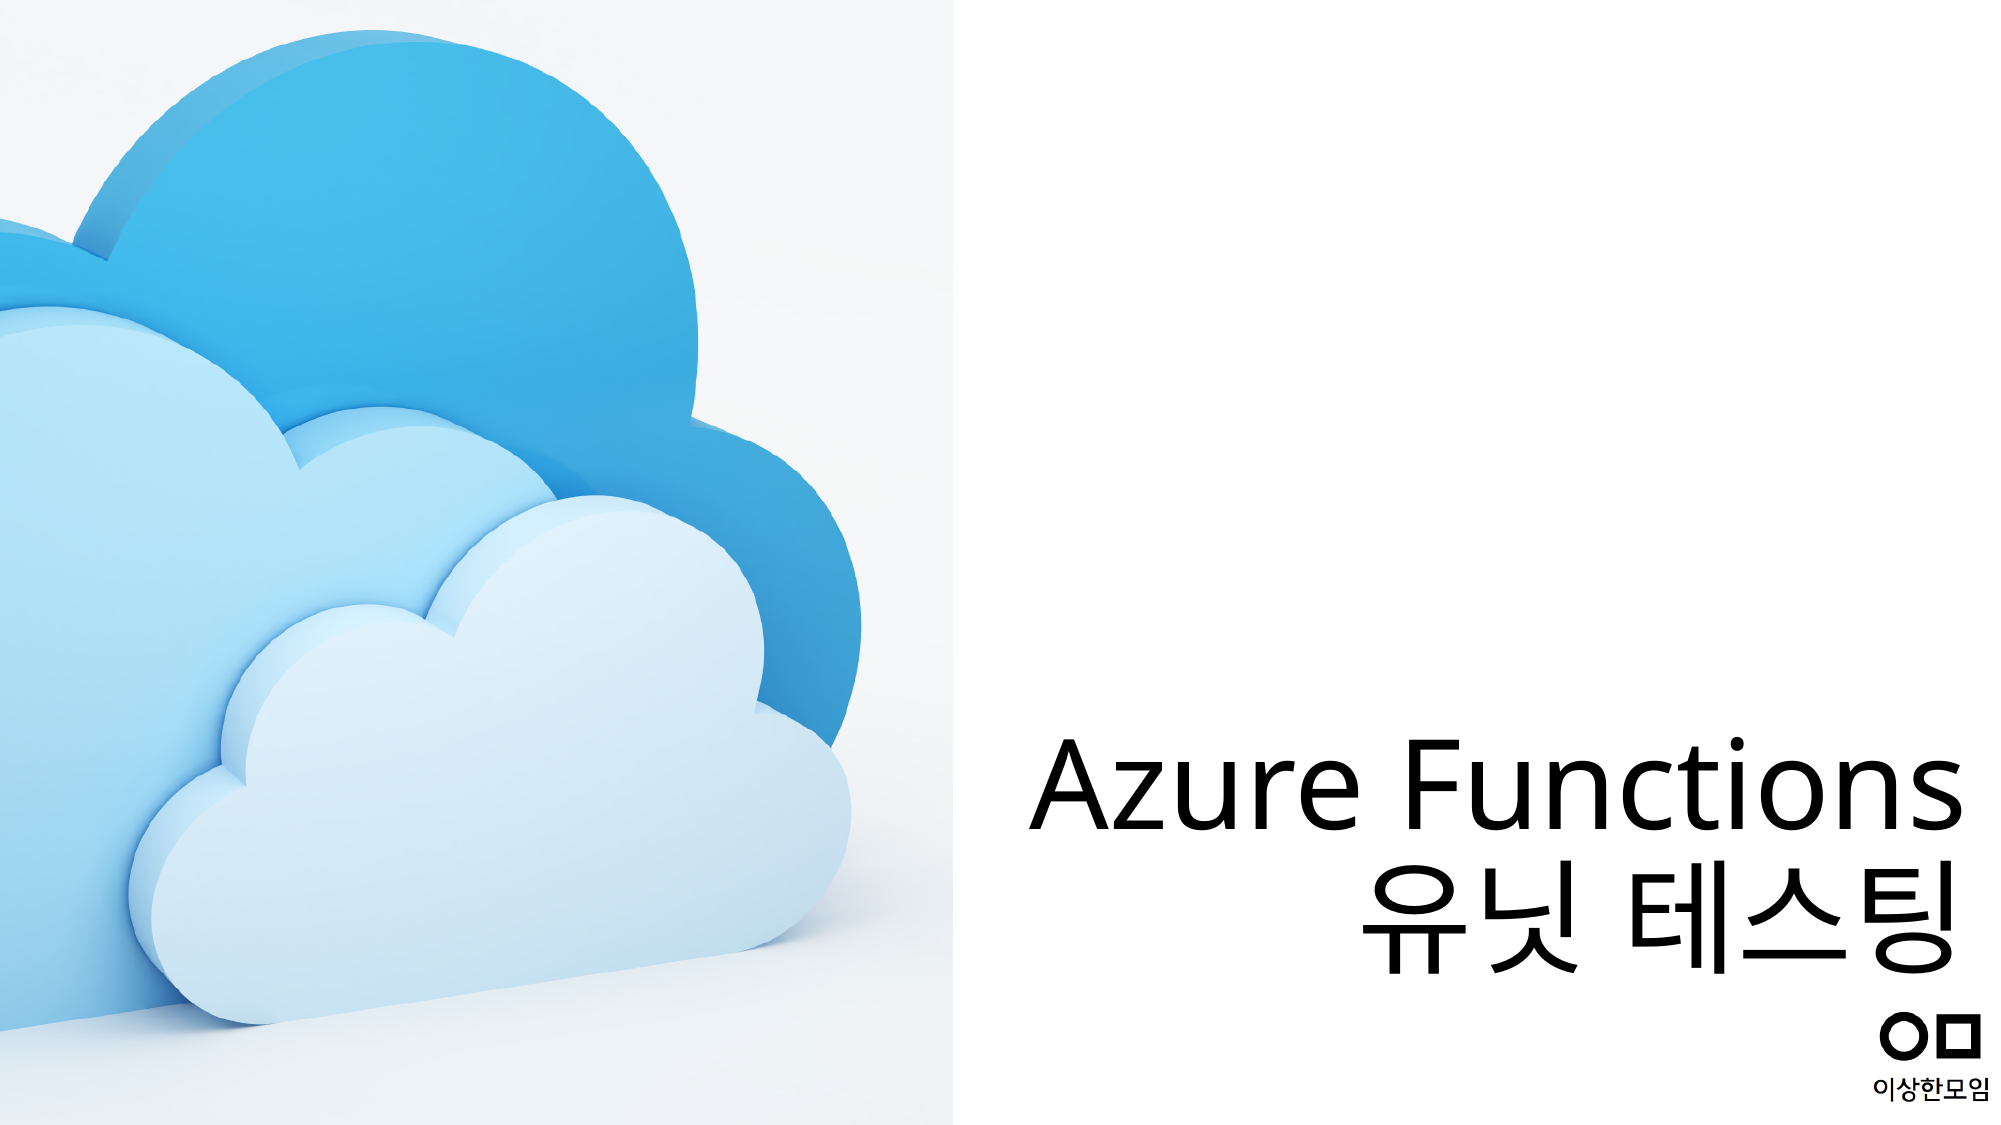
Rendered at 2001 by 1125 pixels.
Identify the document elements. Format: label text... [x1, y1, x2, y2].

title Azure Functions 유닛 테스팅 [257, 530, 1983, 999]
picture [0, 0, 953, 1125]
picture [1862, 987, 2000, 1125]
